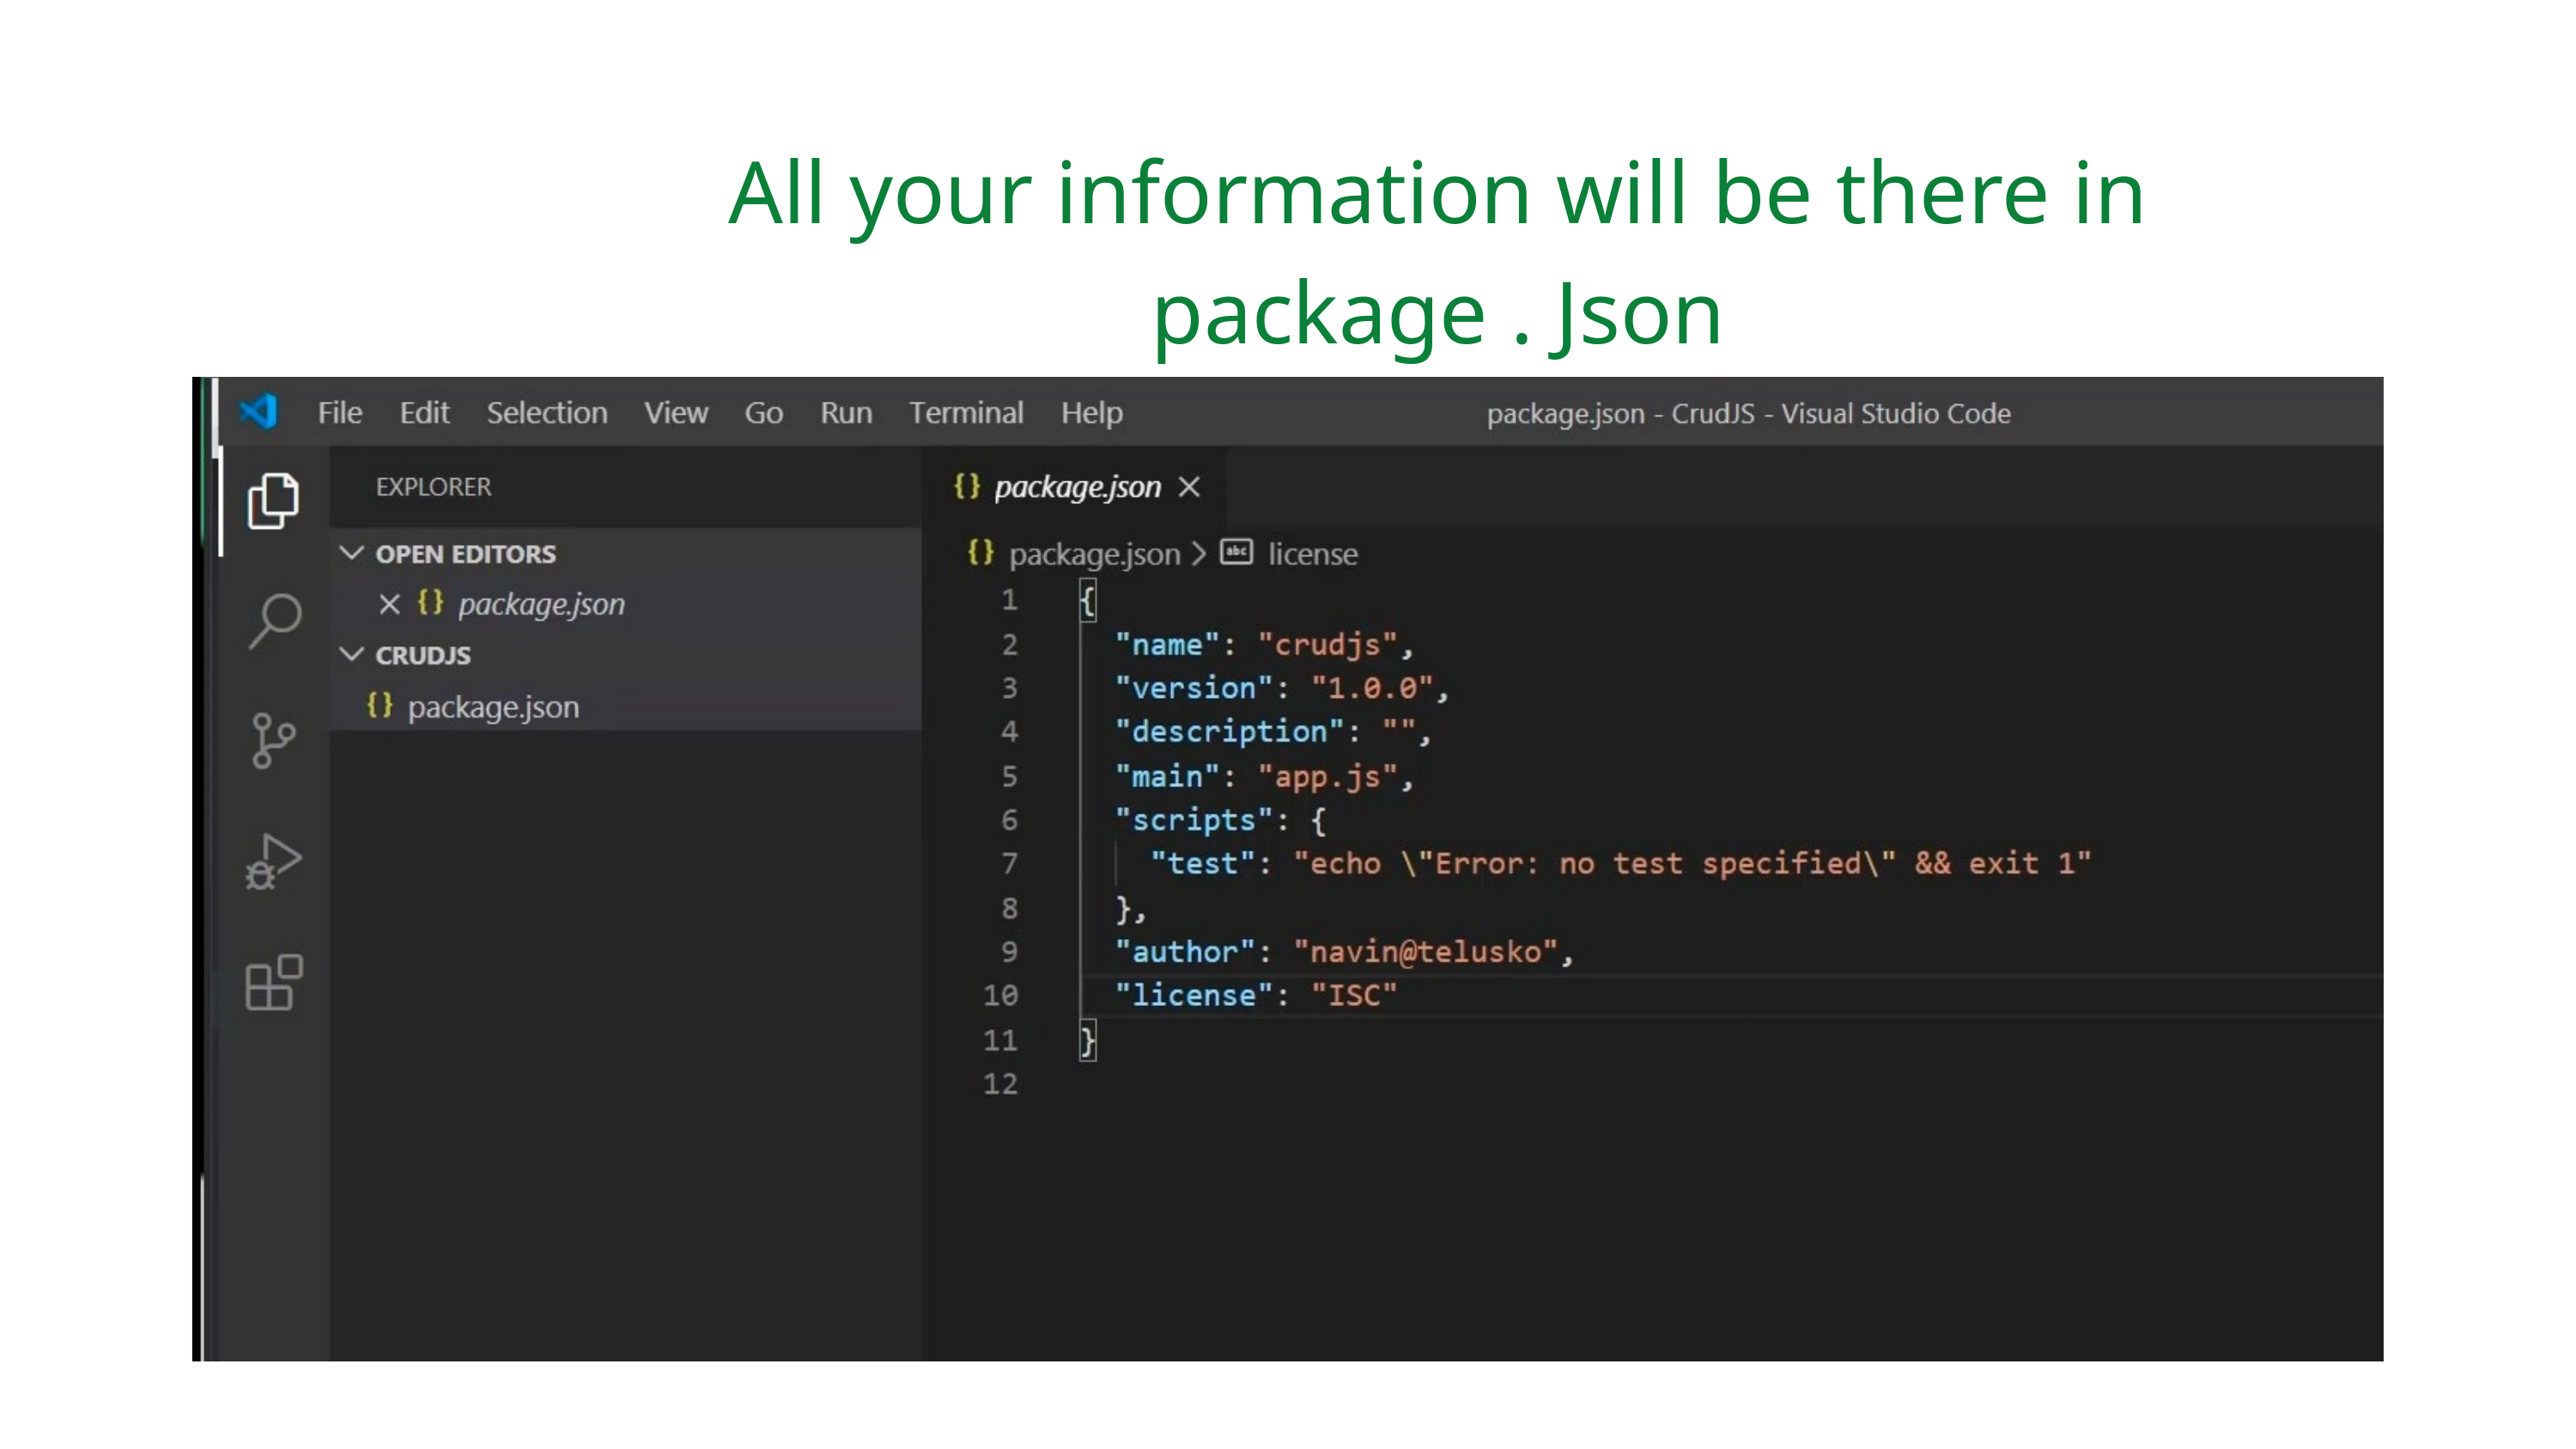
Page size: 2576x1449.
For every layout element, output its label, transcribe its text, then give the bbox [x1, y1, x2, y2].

text_box [191, 377, 2385, 1361]
text_box All your information will be there in package . Json [573, 120, 2304, 361]
